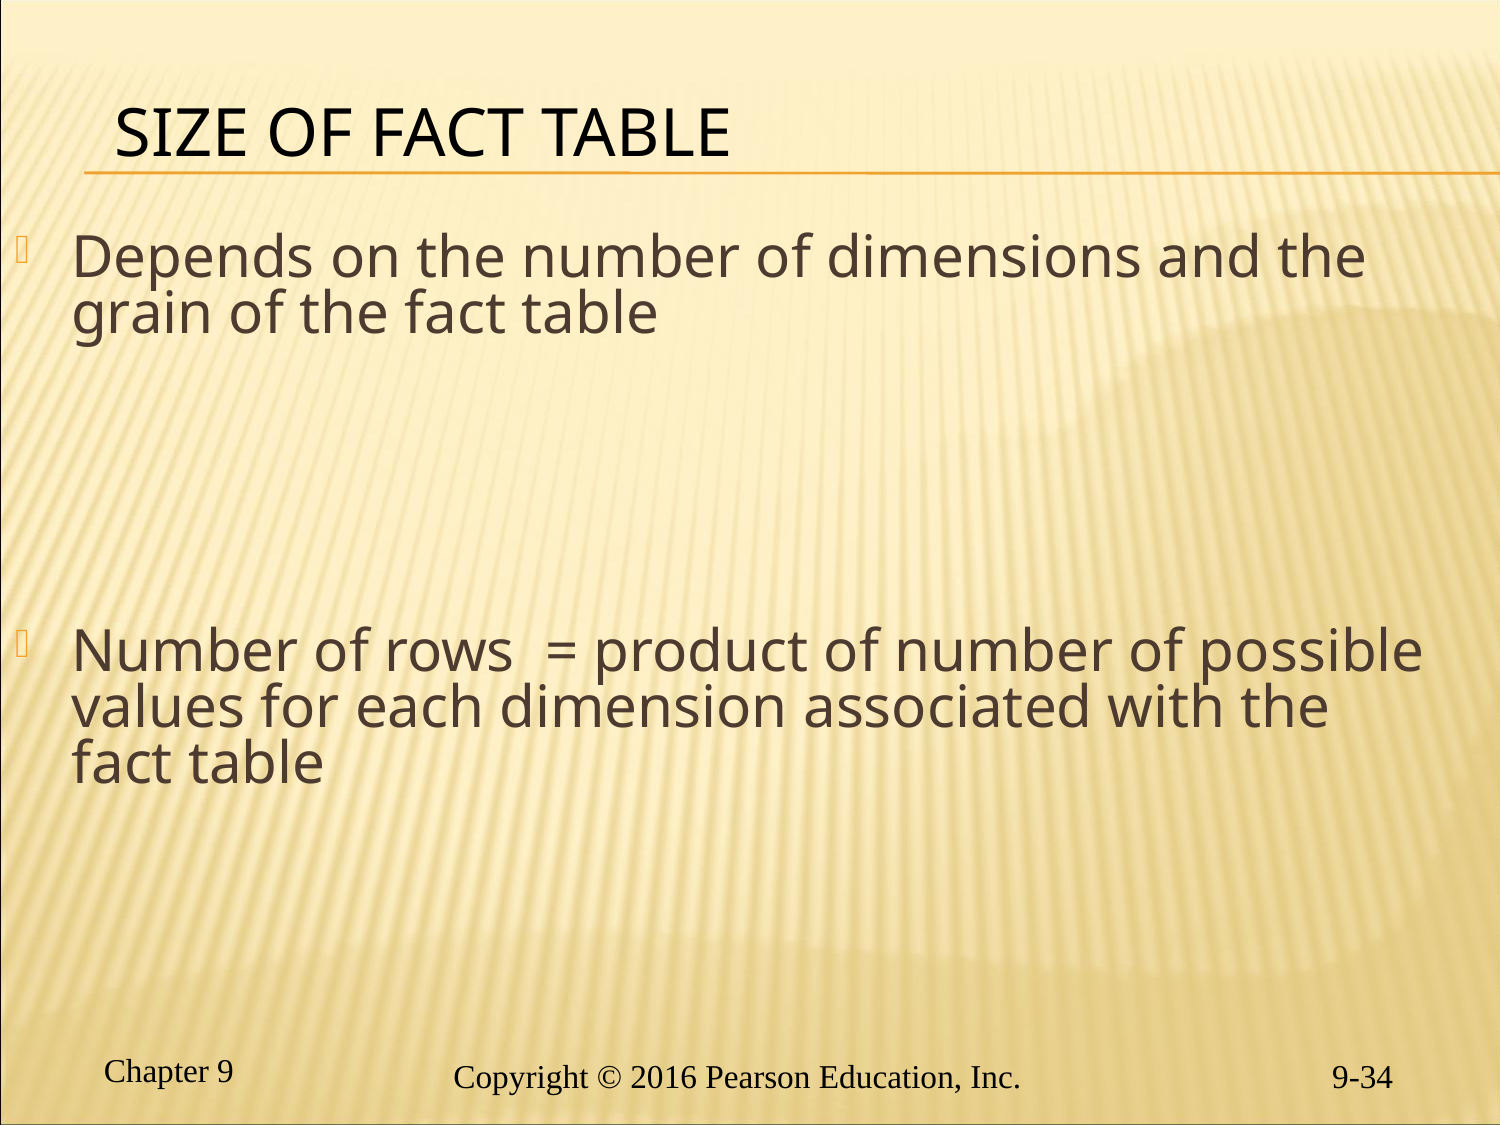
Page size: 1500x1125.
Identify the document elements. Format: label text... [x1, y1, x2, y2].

picture [0, 0, 1500, 1125]
picture [18, 638, 26, 656]
list Depends on the number of dimensions and the grain of the fact table Number of rows = product of number of possible values for each dimension associated with the fact table [0, 224, 1450, 638]
title Size of Fact Table [99, 87, 1425, 188]
